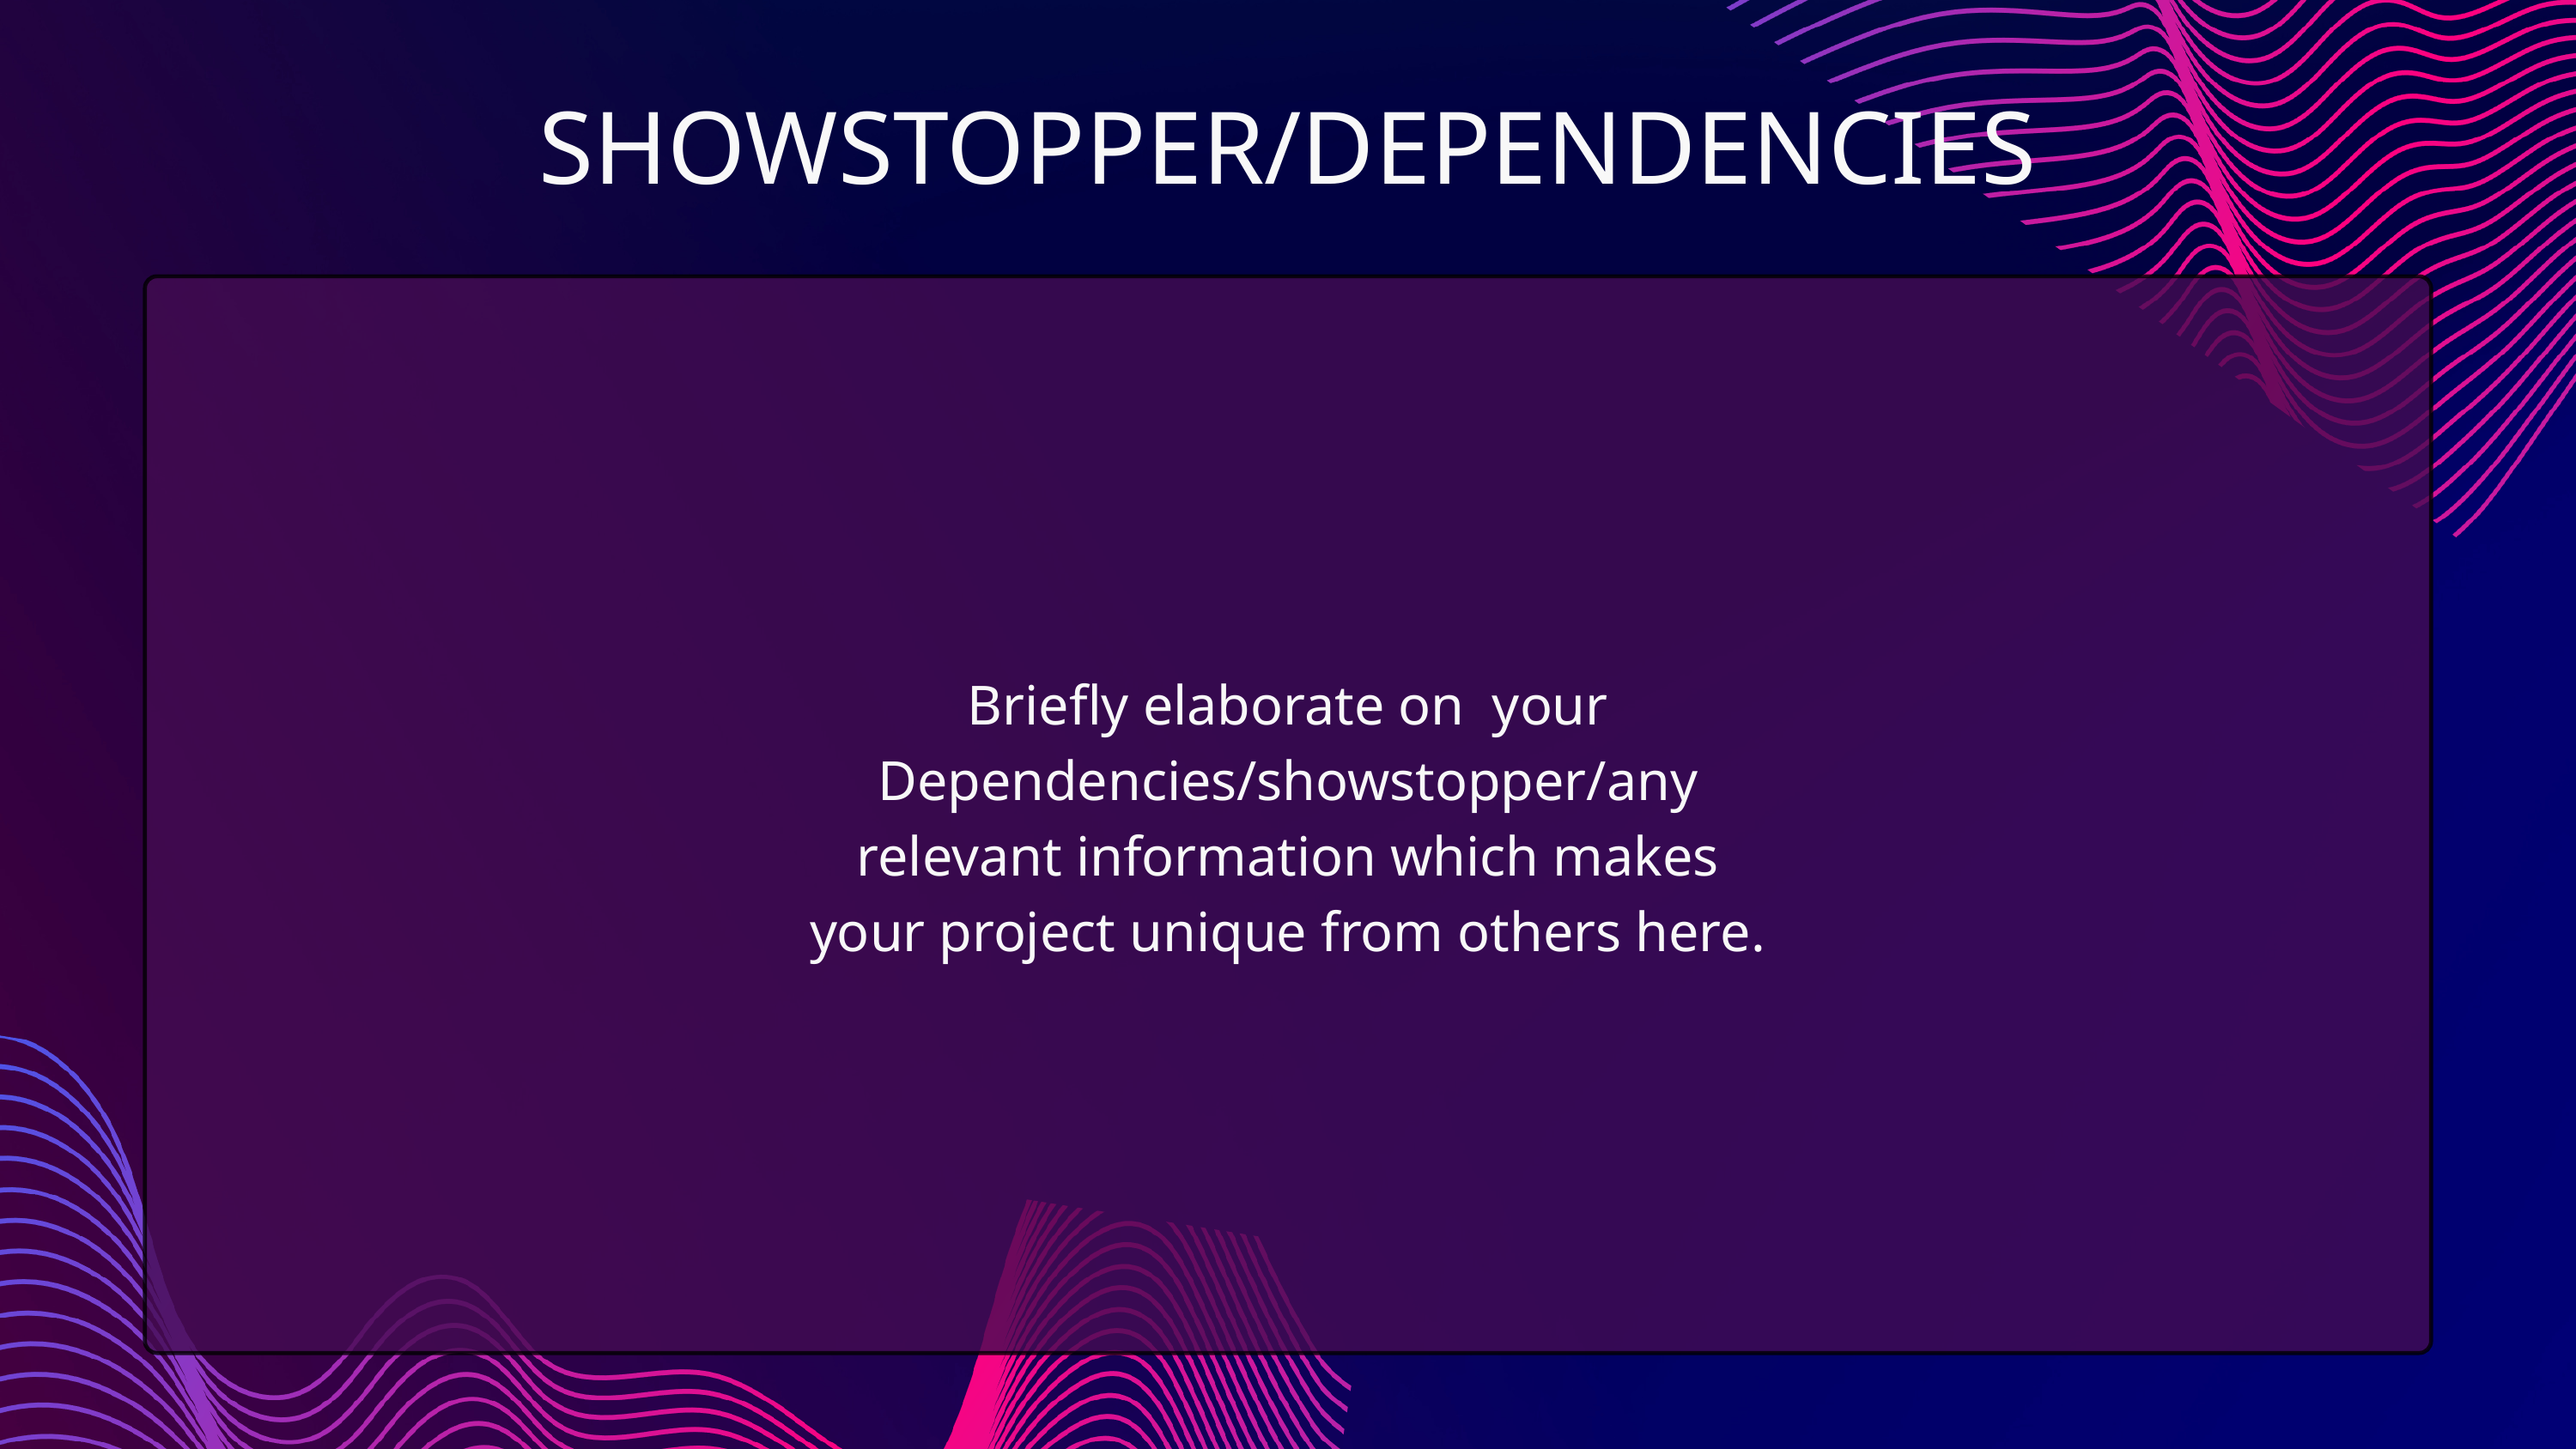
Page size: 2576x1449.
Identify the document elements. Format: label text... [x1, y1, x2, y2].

text_box [1342, 525, 2576, 1449]
text_box SHOWSTOPPER/DEPENDENCIES [526, 83, 2049, 204]
text_box [1716, 0, 2576, 625]
text_box [0, 0, 2091, 1057]
text_box [0, 1035, 1355, 1449]
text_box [144, 276, 2432, 1354]
